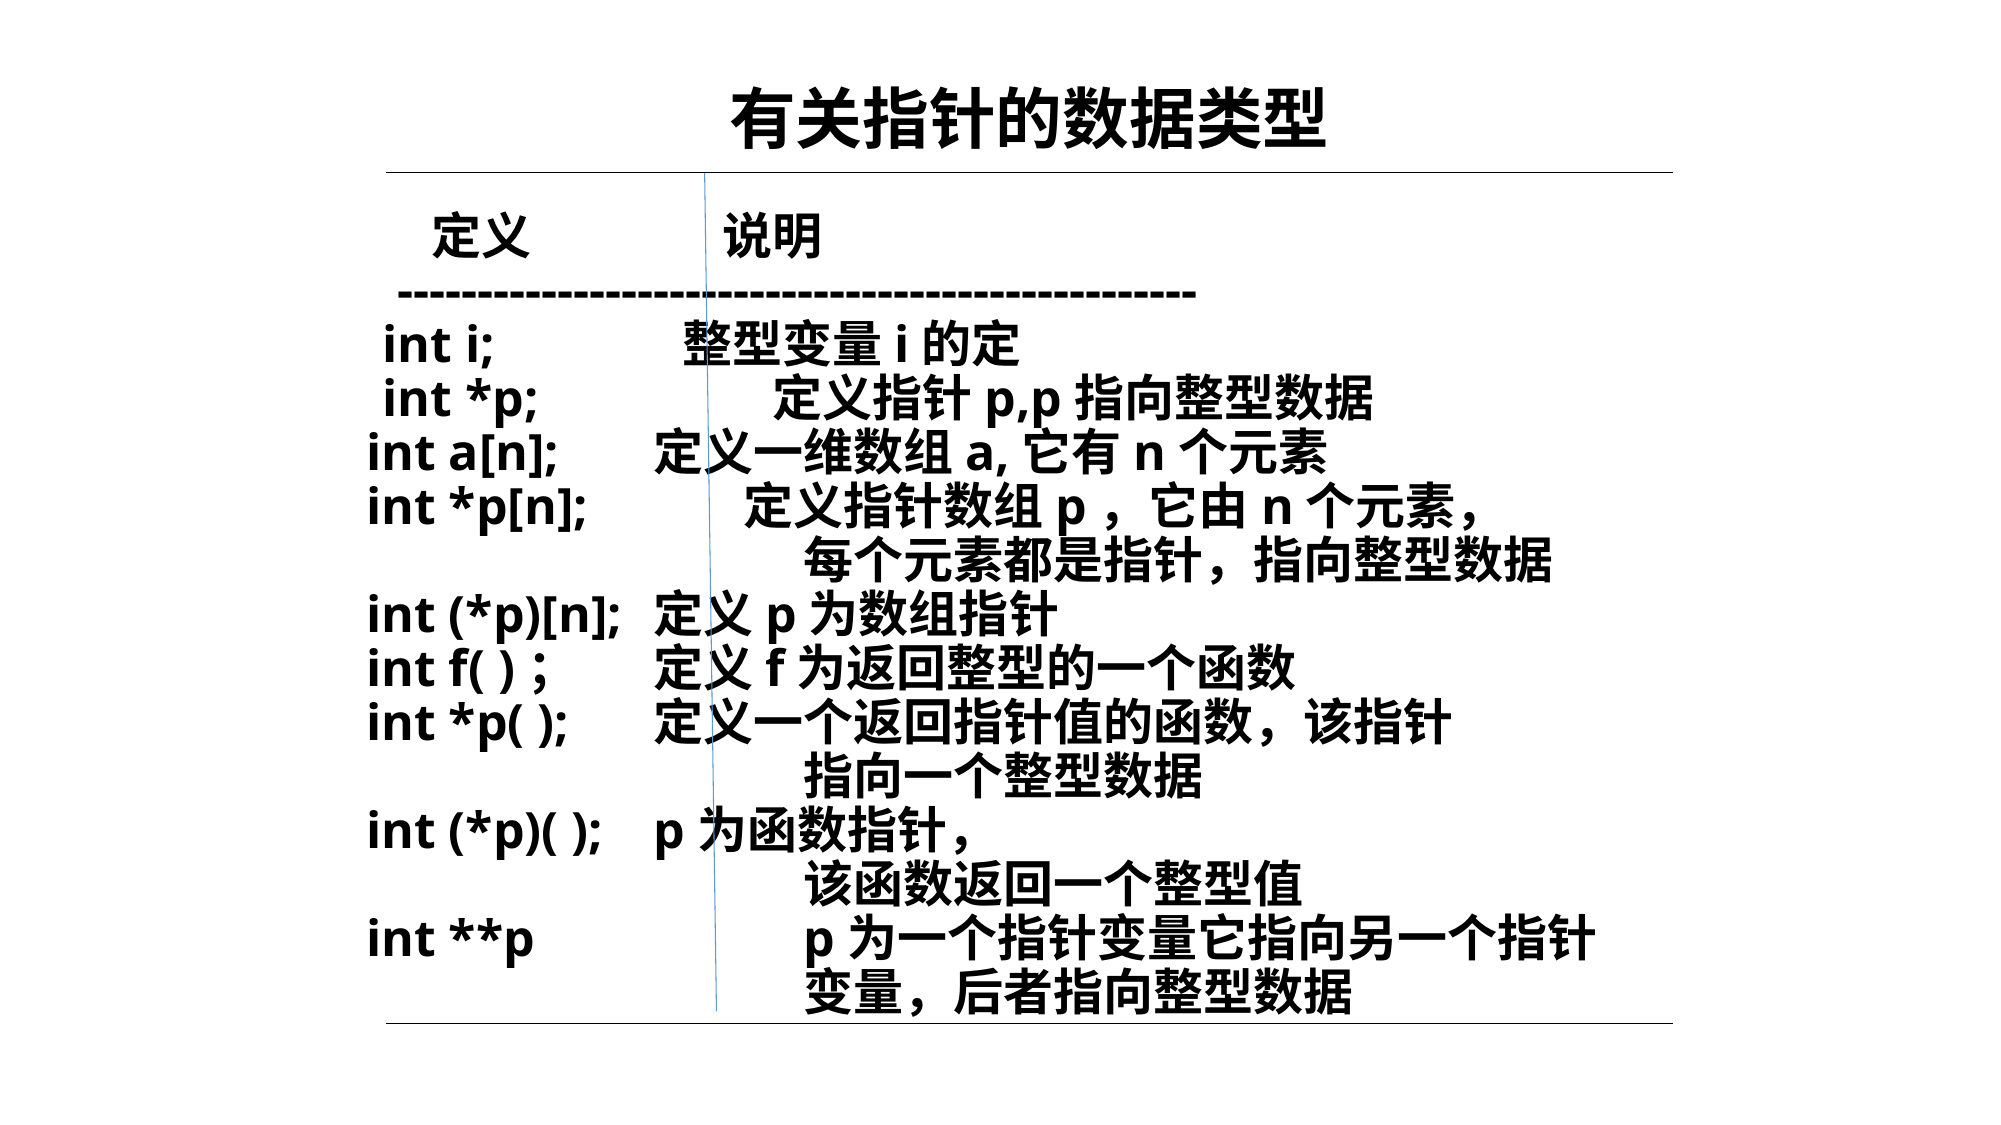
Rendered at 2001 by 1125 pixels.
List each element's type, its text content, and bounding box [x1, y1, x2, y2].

text_box 有关指针的数据类型 定义 说明 -------------------------------------------------- int i; 整型变量i的定 int *p; 定义指针p,p指向整型数据 int a[n]; 定义一维数组a,它有n个元素 int *p[n]; 定义指针数组p，它由n个元素， 每个元素都是指针，指向整型数据 int (*p)[n]; 定义p为数组指针 int f( )； 定义f为返回整型的一个函数 int *p( ); 定义一个返回指针值的函数，该指针 指向一个整型数据 int (*p)( ); p为函数指针， 该函数返回一个整型值 int **p p为一个指针变量它指向另一个指针 变量，后者指向整型数据 [338, 78, 1721, 1029]
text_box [704, 173, 717, 1012]
